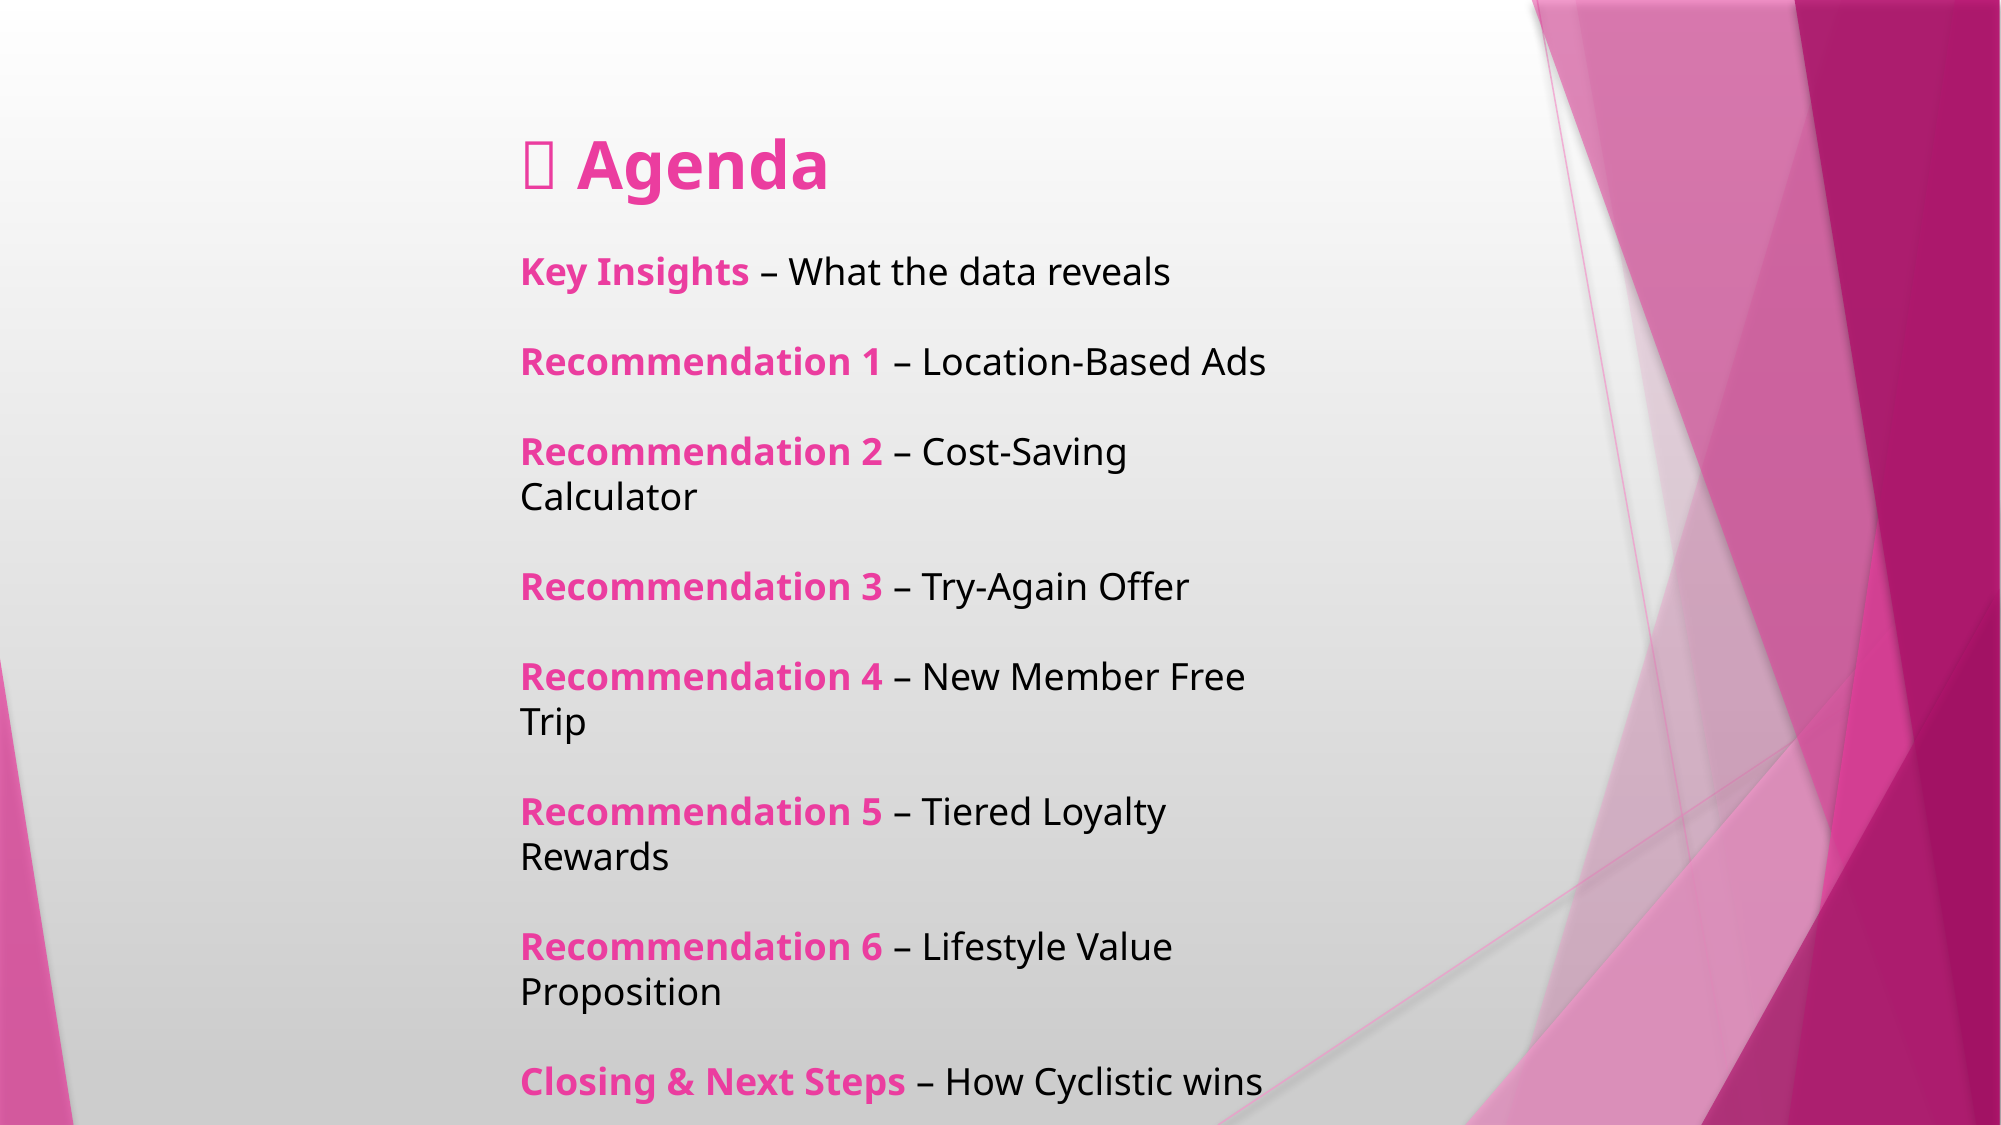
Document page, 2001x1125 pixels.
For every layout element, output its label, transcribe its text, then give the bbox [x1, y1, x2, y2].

text_box 📑 Agenda Key Insights – What the data reveals Recommendation 1 – Location-Based Ads Recommendation 2 – Cost-Saving Calculator Recommendation 3 – Try-Again Offer Recommendation 4 – New Member Free Trip Recommendation 5 – Tiered Loyalty Rewards Recommendation 6 – Lifestyle Value Proposition Closing & Next Steps – How Cyclistic wins [505, 115, 1312, 1125]
